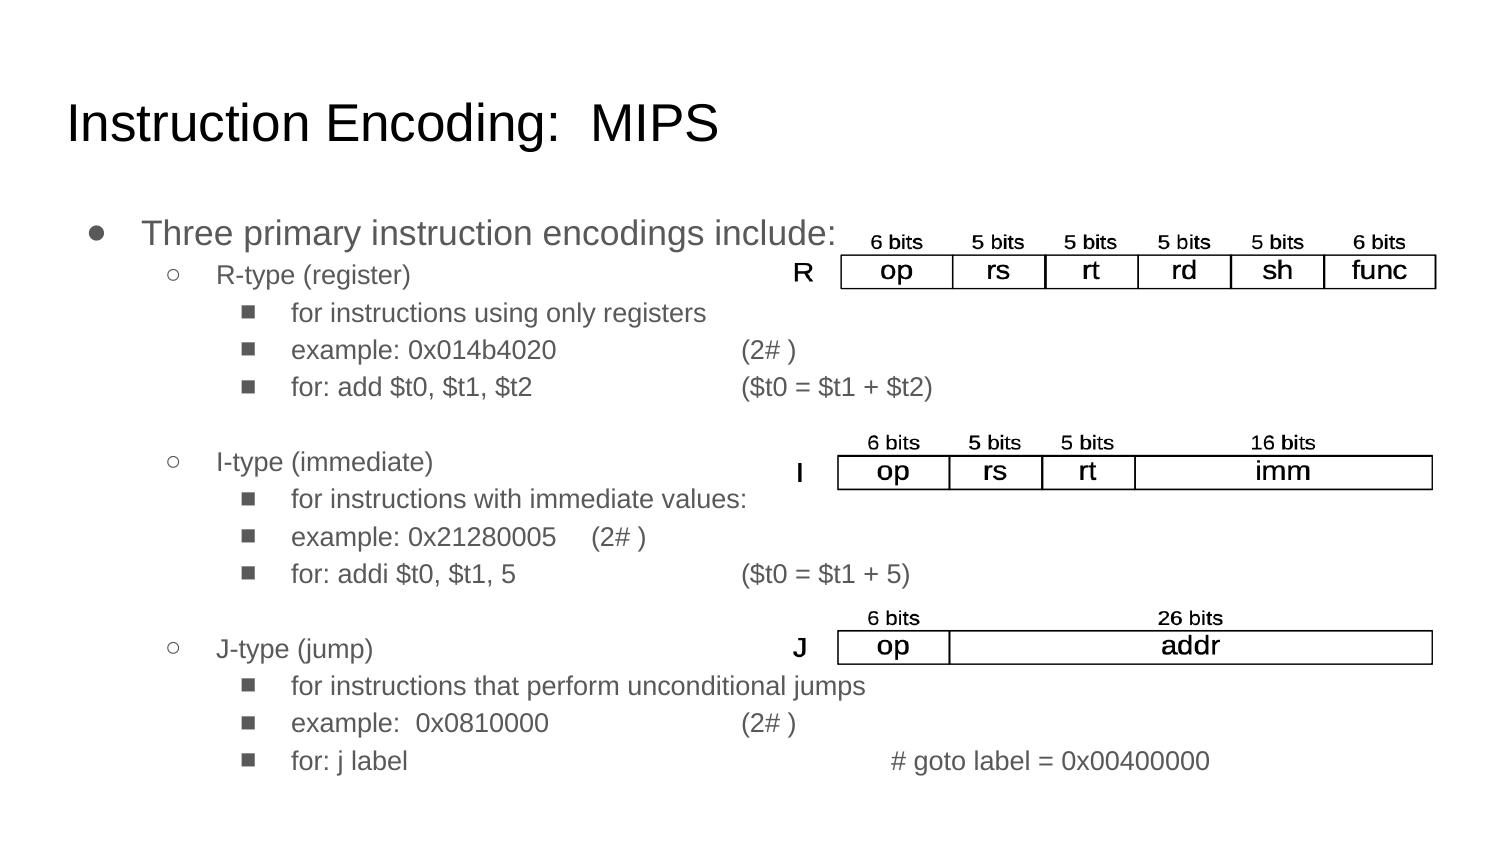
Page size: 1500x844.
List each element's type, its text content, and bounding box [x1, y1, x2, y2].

picture [774, 596, 1452, 681]
picture [774, 426, 1452, 511]
list Three primary instruction encodings include: R-type (register) for instructions using only registers example: 0x014b4020 (2# ) for: add $t0, $t1, $t2 ($t0 = $t1 + $t2) I-type (immediate) for instructions with immediate values: example: 0x21280005 (2# ) for: addi $t0, $t1, 5 ($t0 = $t1 + 5) J-type (jump) for instructions that perform unconditional jumps example: 0x0810000 (2# ) for: j label # goto label = 0x00400000 [51, 189, 1449, 750]
title Instruction Encoding: MIPS [51, 72, 1449, 167]
picture [774, 220, 1452, 304]
